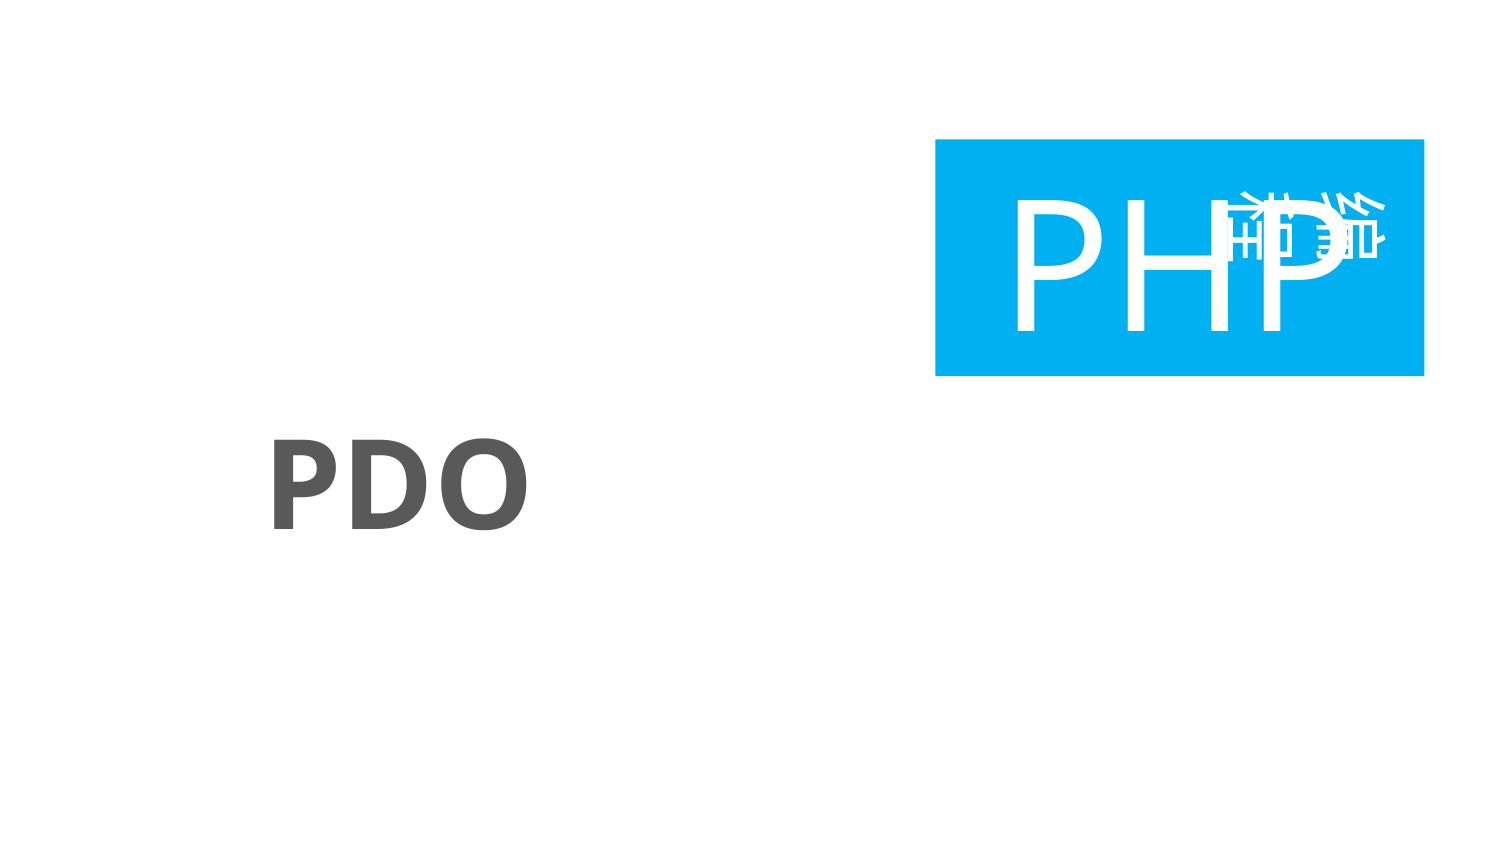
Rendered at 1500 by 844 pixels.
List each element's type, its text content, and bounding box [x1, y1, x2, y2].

text_box PDO [248, 396, 549, 562]
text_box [935, 139, 1425, 379]
